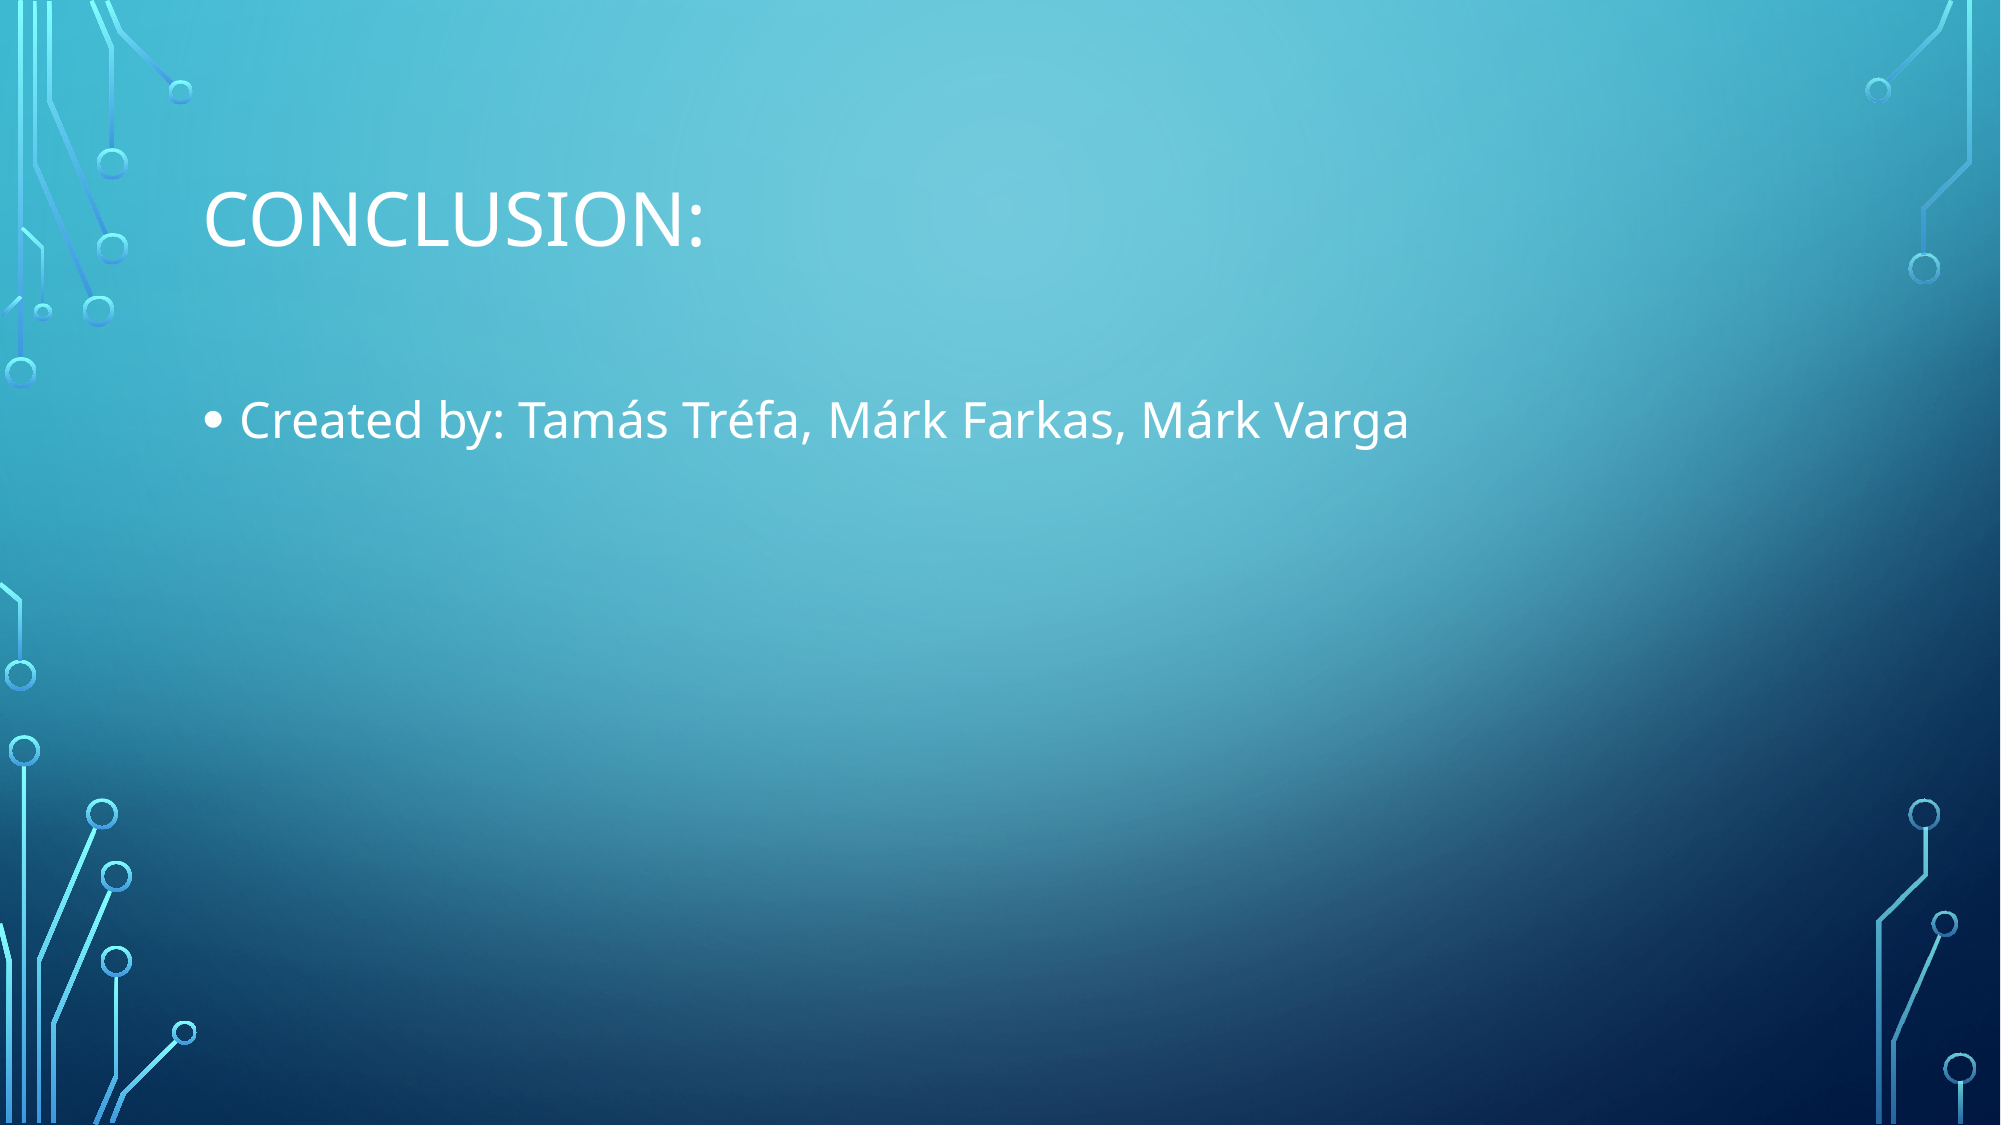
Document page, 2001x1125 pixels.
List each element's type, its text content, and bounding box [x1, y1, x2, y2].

title Conclusion: [187, 101, 1813, 344]
list Created by: Tamás Tréfa, Márk Farkas, Márk Varga [187, 369, 1813, 950]
